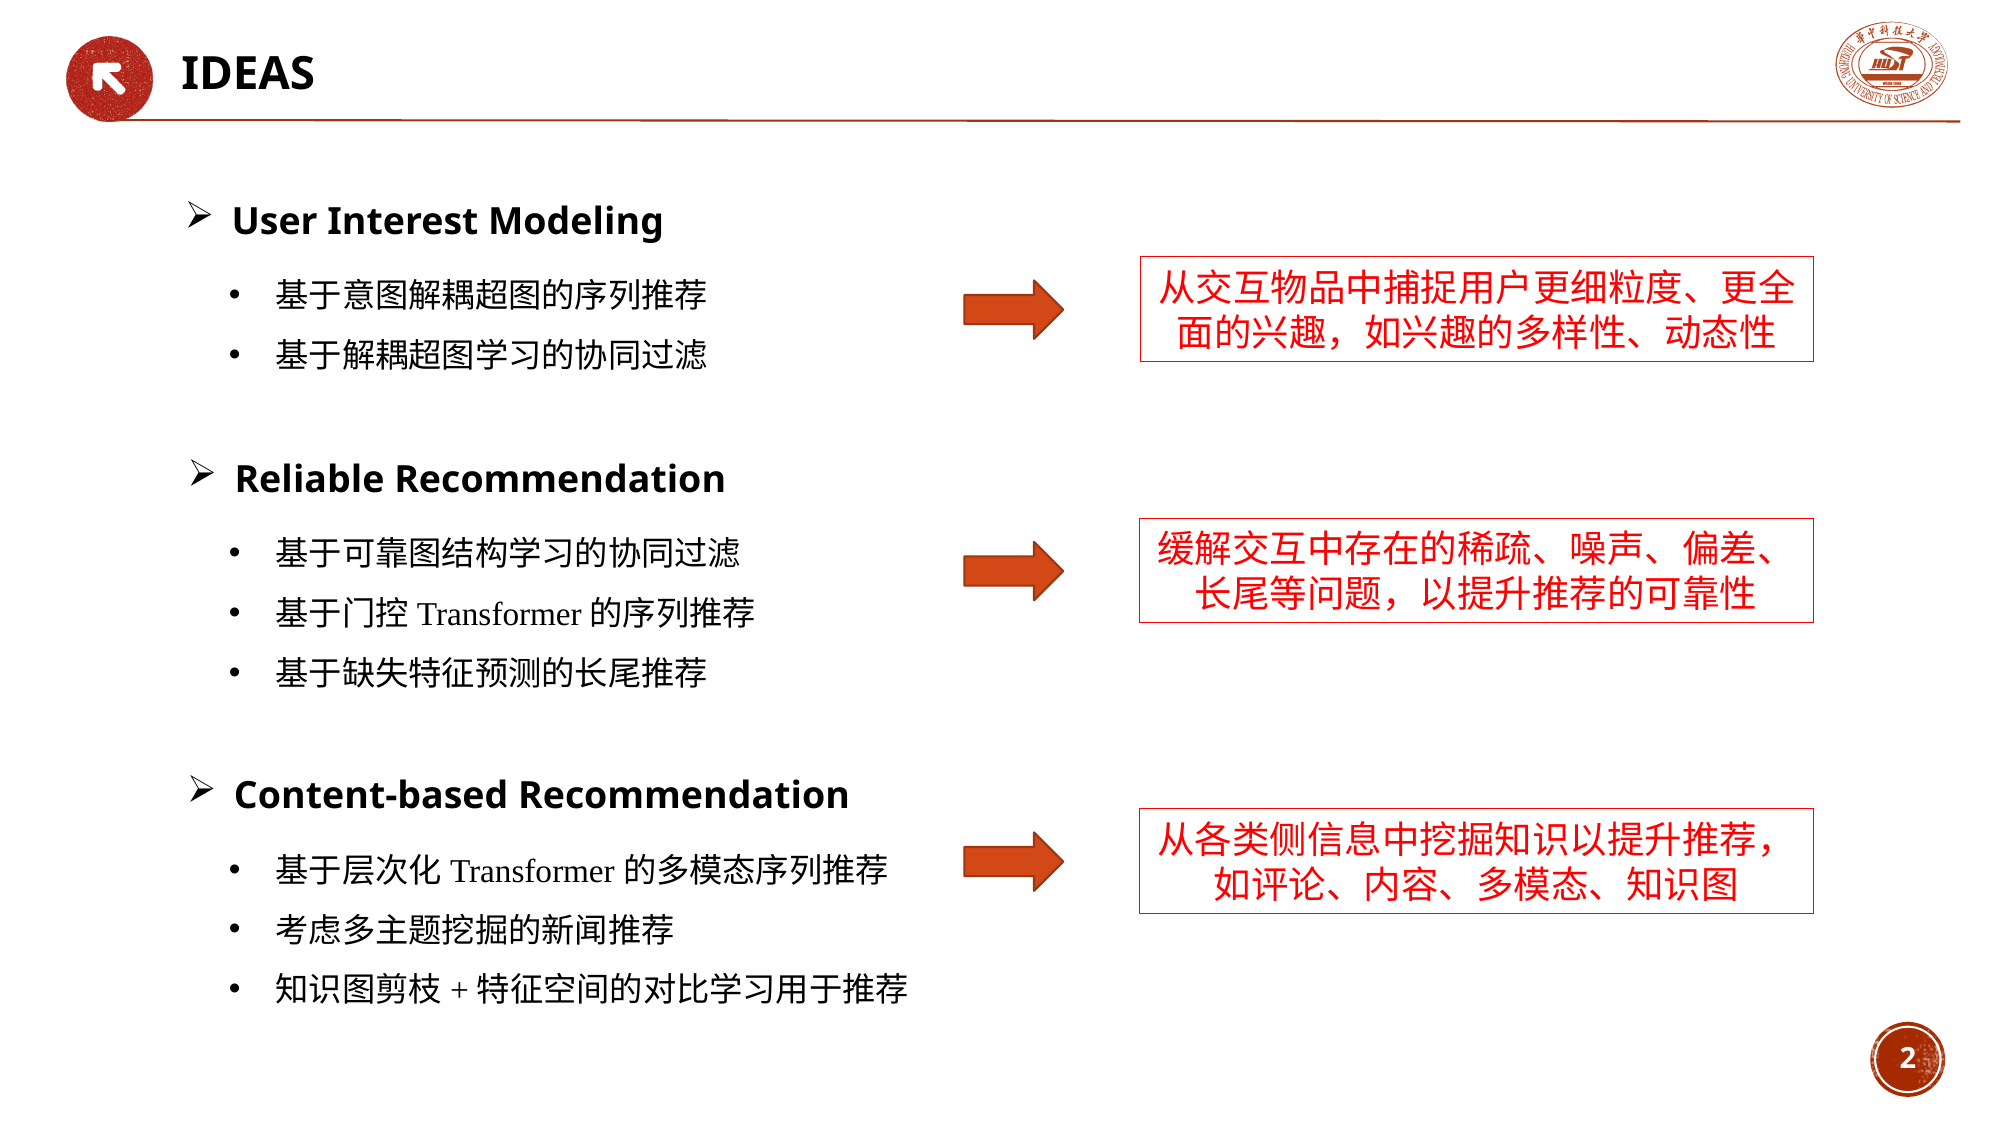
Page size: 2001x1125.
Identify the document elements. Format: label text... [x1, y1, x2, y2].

picture [66, 36, 153, 122]
text_box 缓解交互中存在的稀疏、噪声、偏差、长尾等问题，以提升推荐的可靠性 [1139, 518, 1814, 623]
slide_number 2 [1855, 1028, 1961, 1089]
text_box Reliable Recommendation [172, 447, 742, 508]
text_box [963, 831, 1064, 892]
text_box 从各类侧信息中挖掘知识以提升推荐，如评论、内容、多模态、知识图 [1139, 808, 1814, 914]
text_box 基于意图解耦超图的序列推荐 基于解耦超图学习的协同过滤 [214, 246, 983, 382]
text_box iDEAS [166, 12, 1272, 130]
text_box User Interest Modeling [170, 189, 680, 250]
text_box 基于可靠图结构学习的协同过滤 基于门控Transformer的序列推荐 基于缺失特征预测的长尾推荐 [214, 505, 983, 700]
text_box [963, 279, 1064, 340]
text_box Content-based Recommendation [172, 764, 866, 824]
text_box 从交互物品中捕捉用户更细粒度、更全面的兴趣，如兴趣的多样性、动态性 [1140, 256, 1814, 362]
text_box 基于层次化Transformer的多模态序列推荐 考虑多主题挖掘的新闻推荐 知识图剪枝+特征空间的对比学习用于推荐 [214, 821, 983, 1016]
text_box [963, 540, 1064, 602]
